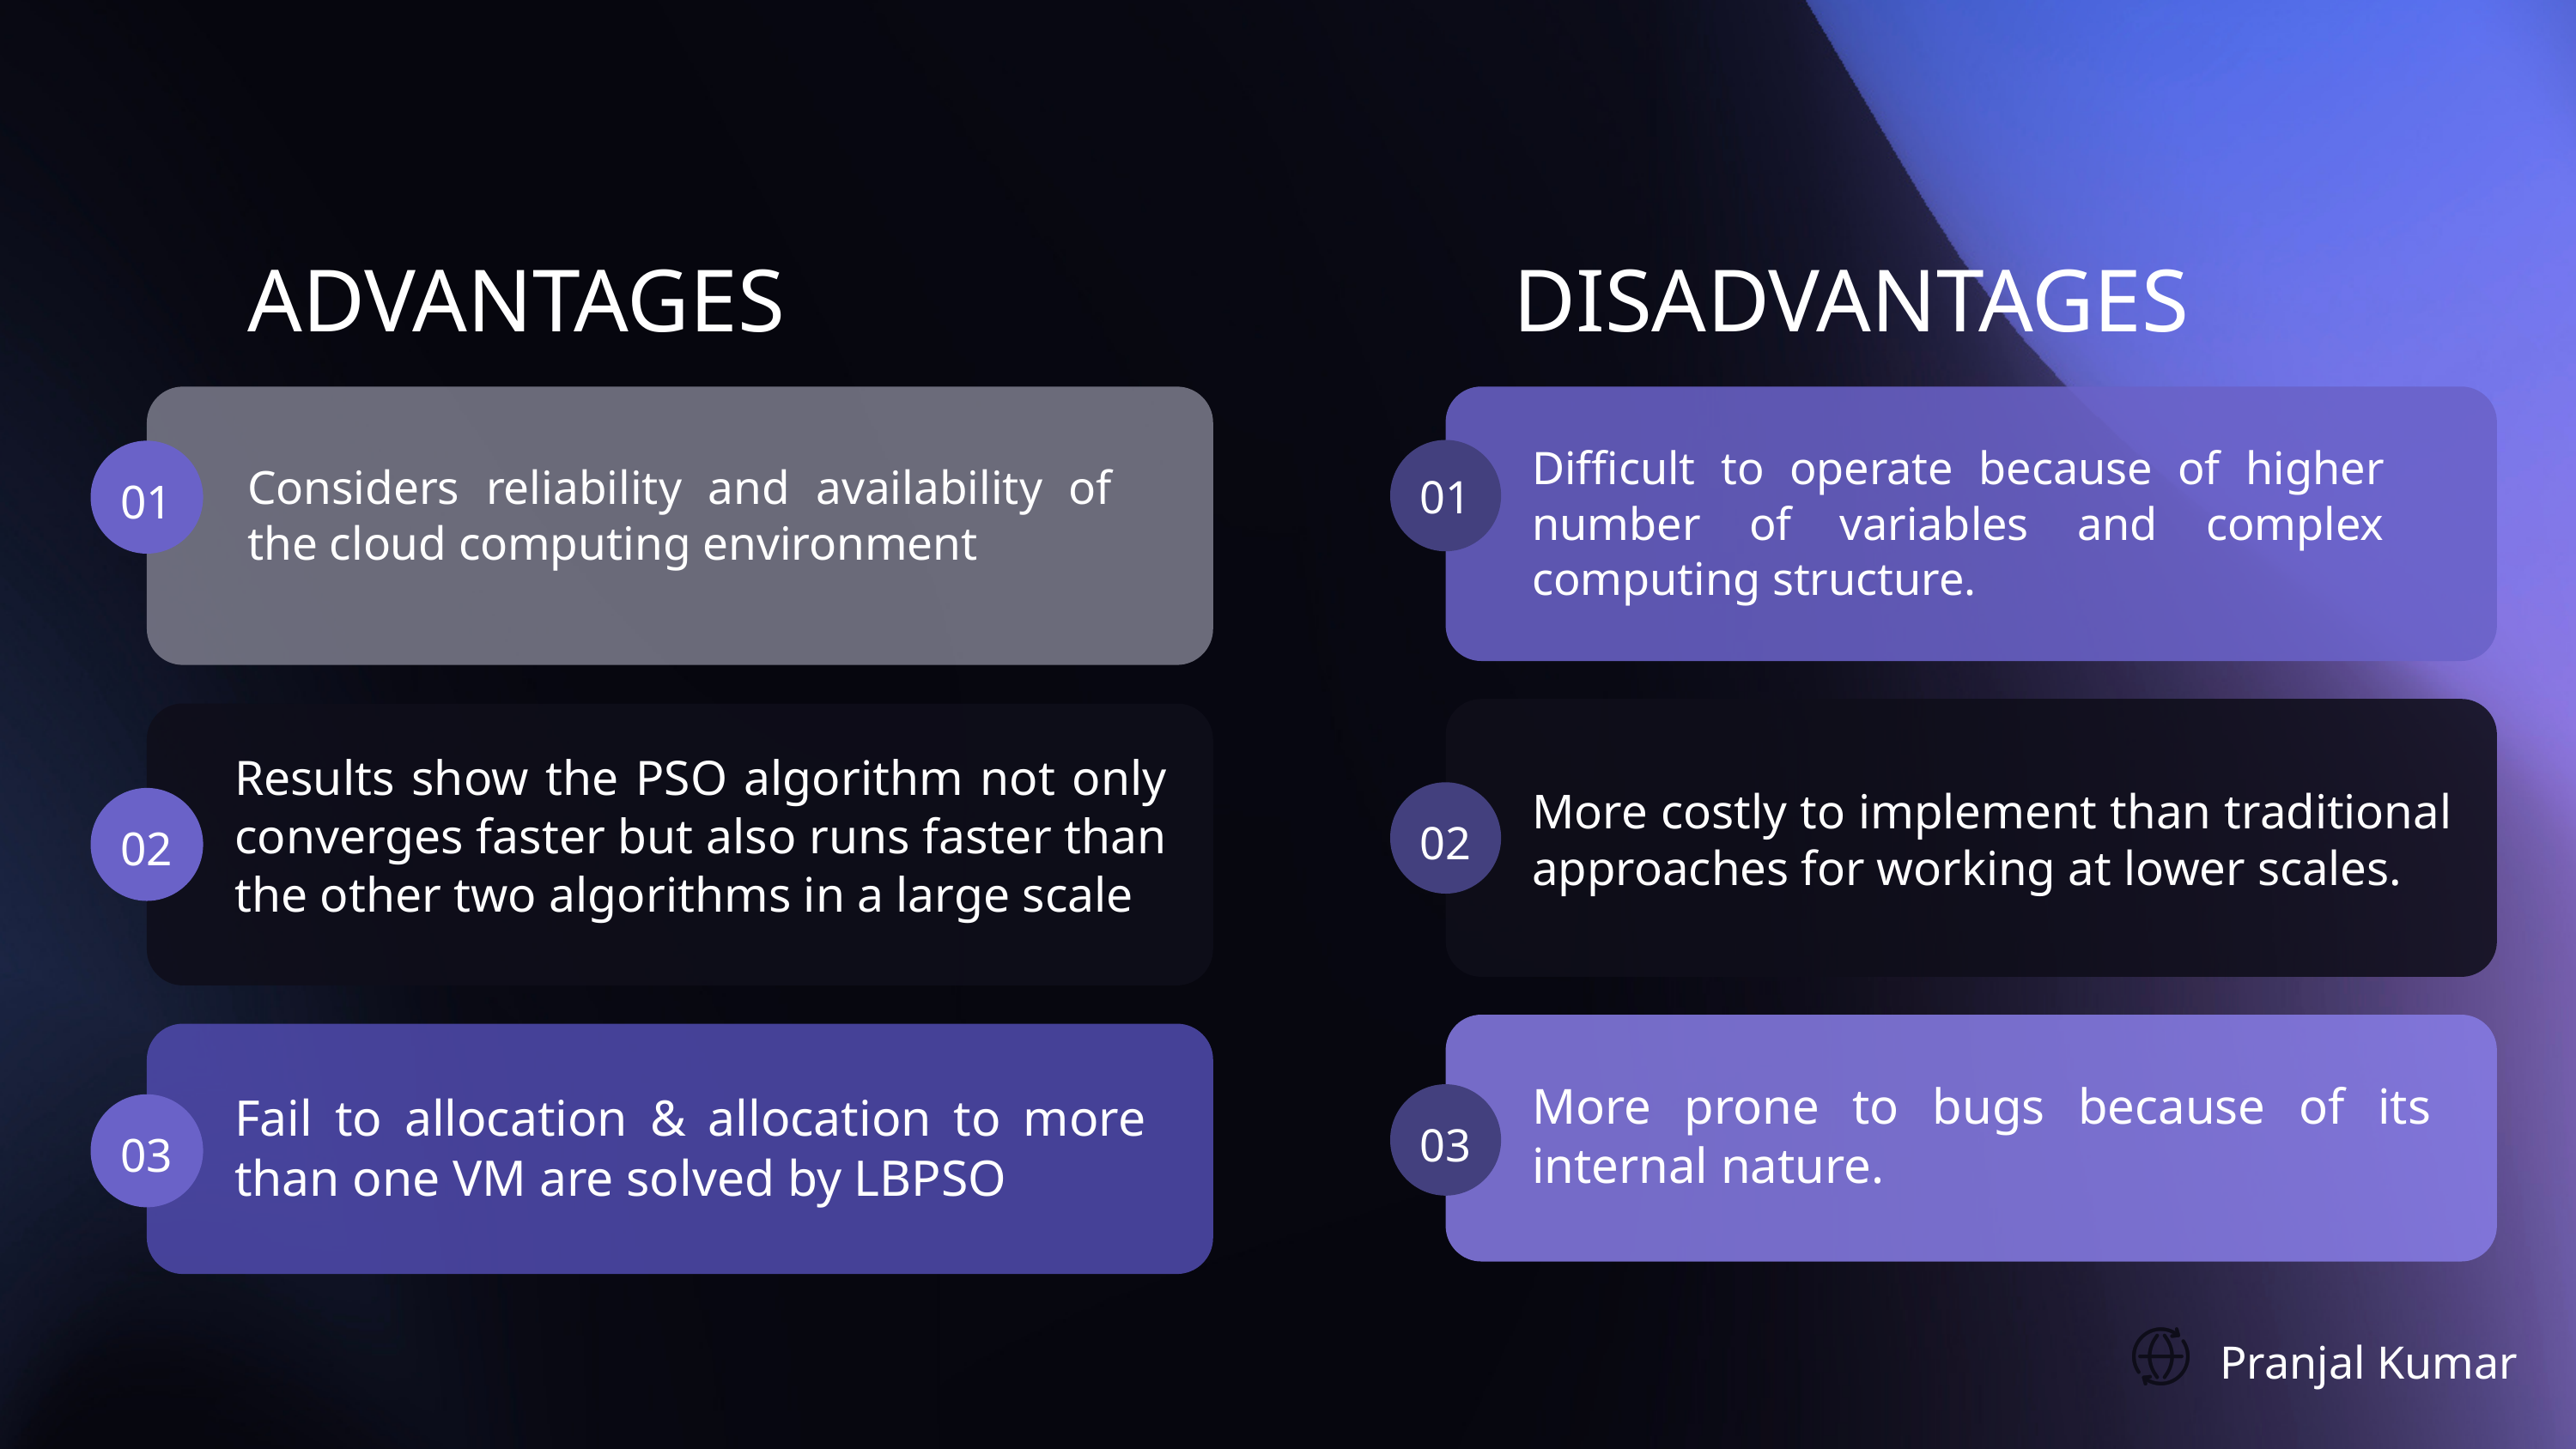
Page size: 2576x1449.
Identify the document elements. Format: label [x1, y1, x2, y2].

text_box [1389, 386, 2498, 1262]
text_box [89, 386, 1214, 1275]
picture [0, 0, 2576, 1449]
